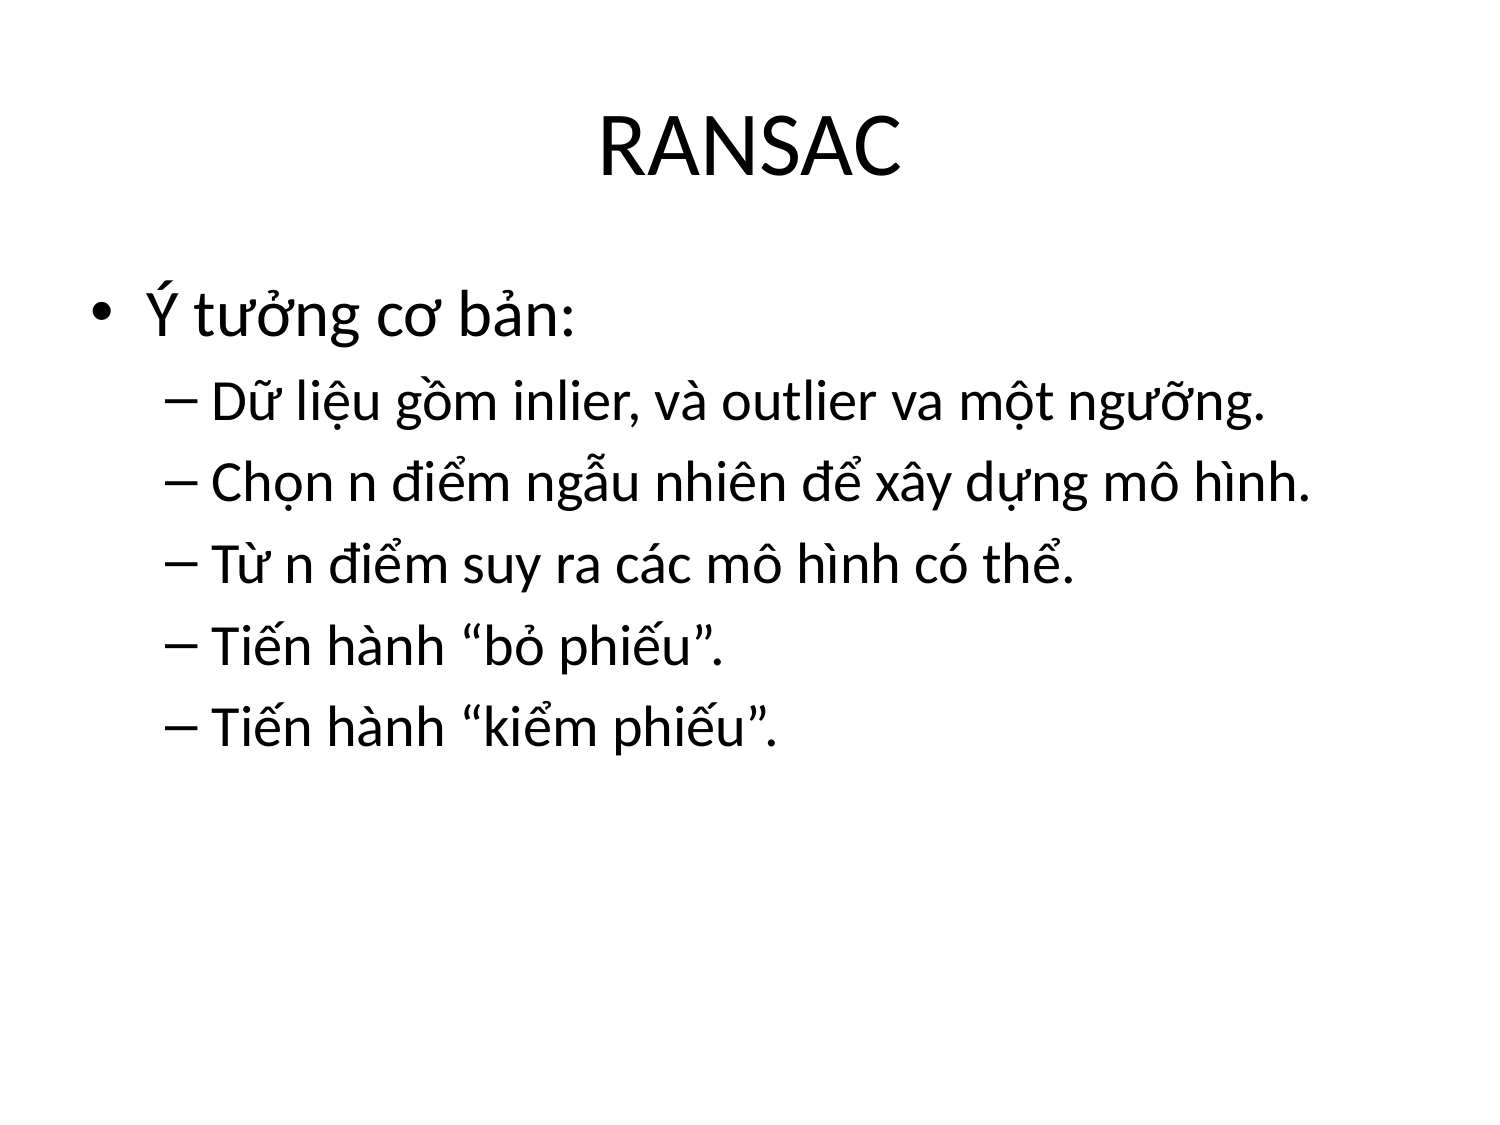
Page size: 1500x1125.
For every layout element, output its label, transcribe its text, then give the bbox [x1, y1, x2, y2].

list Ý tưởng cơ bản: Dữ liệu gồm inlier, và outlier va một ngưỡng. Chọn n điểm ngẫu nhiên để xây dựng mô hình. Từ n điểm suy ra các mô hình có thể. Tiến hành “bỏ phiếu”. Tiến hành “kiểm phiếu”. [75, 262, 1425, 1005]
title RANSAC [75, 45, 1425, 233]
